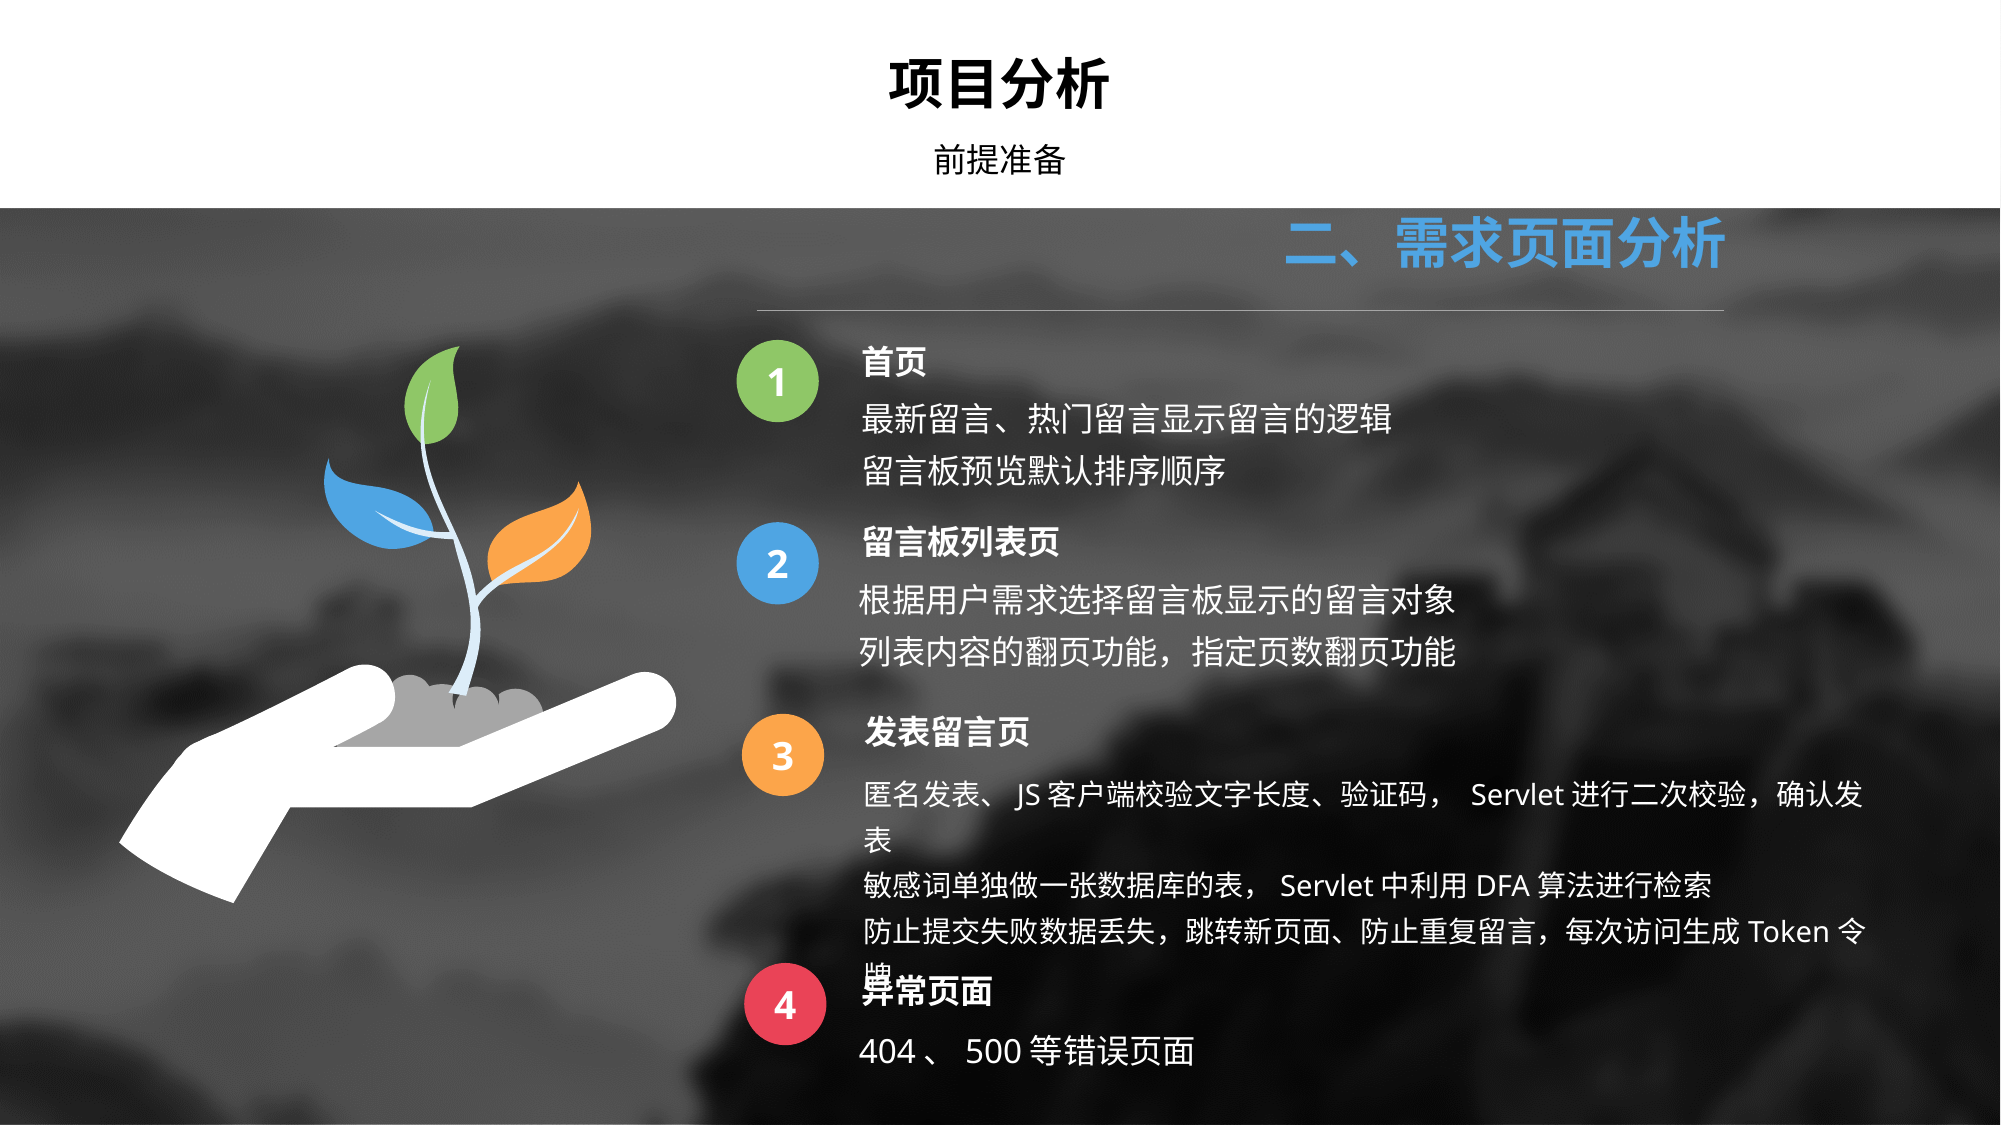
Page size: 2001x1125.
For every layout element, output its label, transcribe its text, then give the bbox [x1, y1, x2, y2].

list 前提准备 [617, 127, 1383, 197]
text_box 留言板列表页 [846, 493, 1345, 560]
text_box 1 [735, 338, 820, 424]
text_box 二、需求页面分析 [1268, 200, 1743, 282]
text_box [119, 346, 681, 903]
picture [0, 0, 2001, 1125]
text_box 404、500等错误页面 [844, 1011, 1816, 1078]
text_box 2 [735, 521, 820, 606]
text_box 4 [743, 961, 828, 1047]
text_box 首页 [846, 313, 1345, 379]
text_box 匿名发表、JS客户端校验文字长度、验证码， Servlet进行二次校验，确认发表 敏感词单独做一张数据库的表，Servlet中利用DFA算法进行检索 防止提交失败数据丢失，跳转新页面、防止重复留言，每次访问生成Token令牌 [848, 758, 1889, 1001]
list 项目分析 [617, 35, 1383, 127]
text_box 根据用户需求选择留言板显示的留言对象 列表内容的翻页功能，指定页数翻页功能 [844, 560, 1816, 679]
text_box 发表留言页 [849, 683, 1348, 758]
text_box 异常页面 [846, 943, 1345, 1011]
text_box 3 [740, 712, 826, 798]
text_box 最新留言、热门留言显示留言的逻辑 留言板预览默认排序顺序 [846, 379, 1859, 498]
